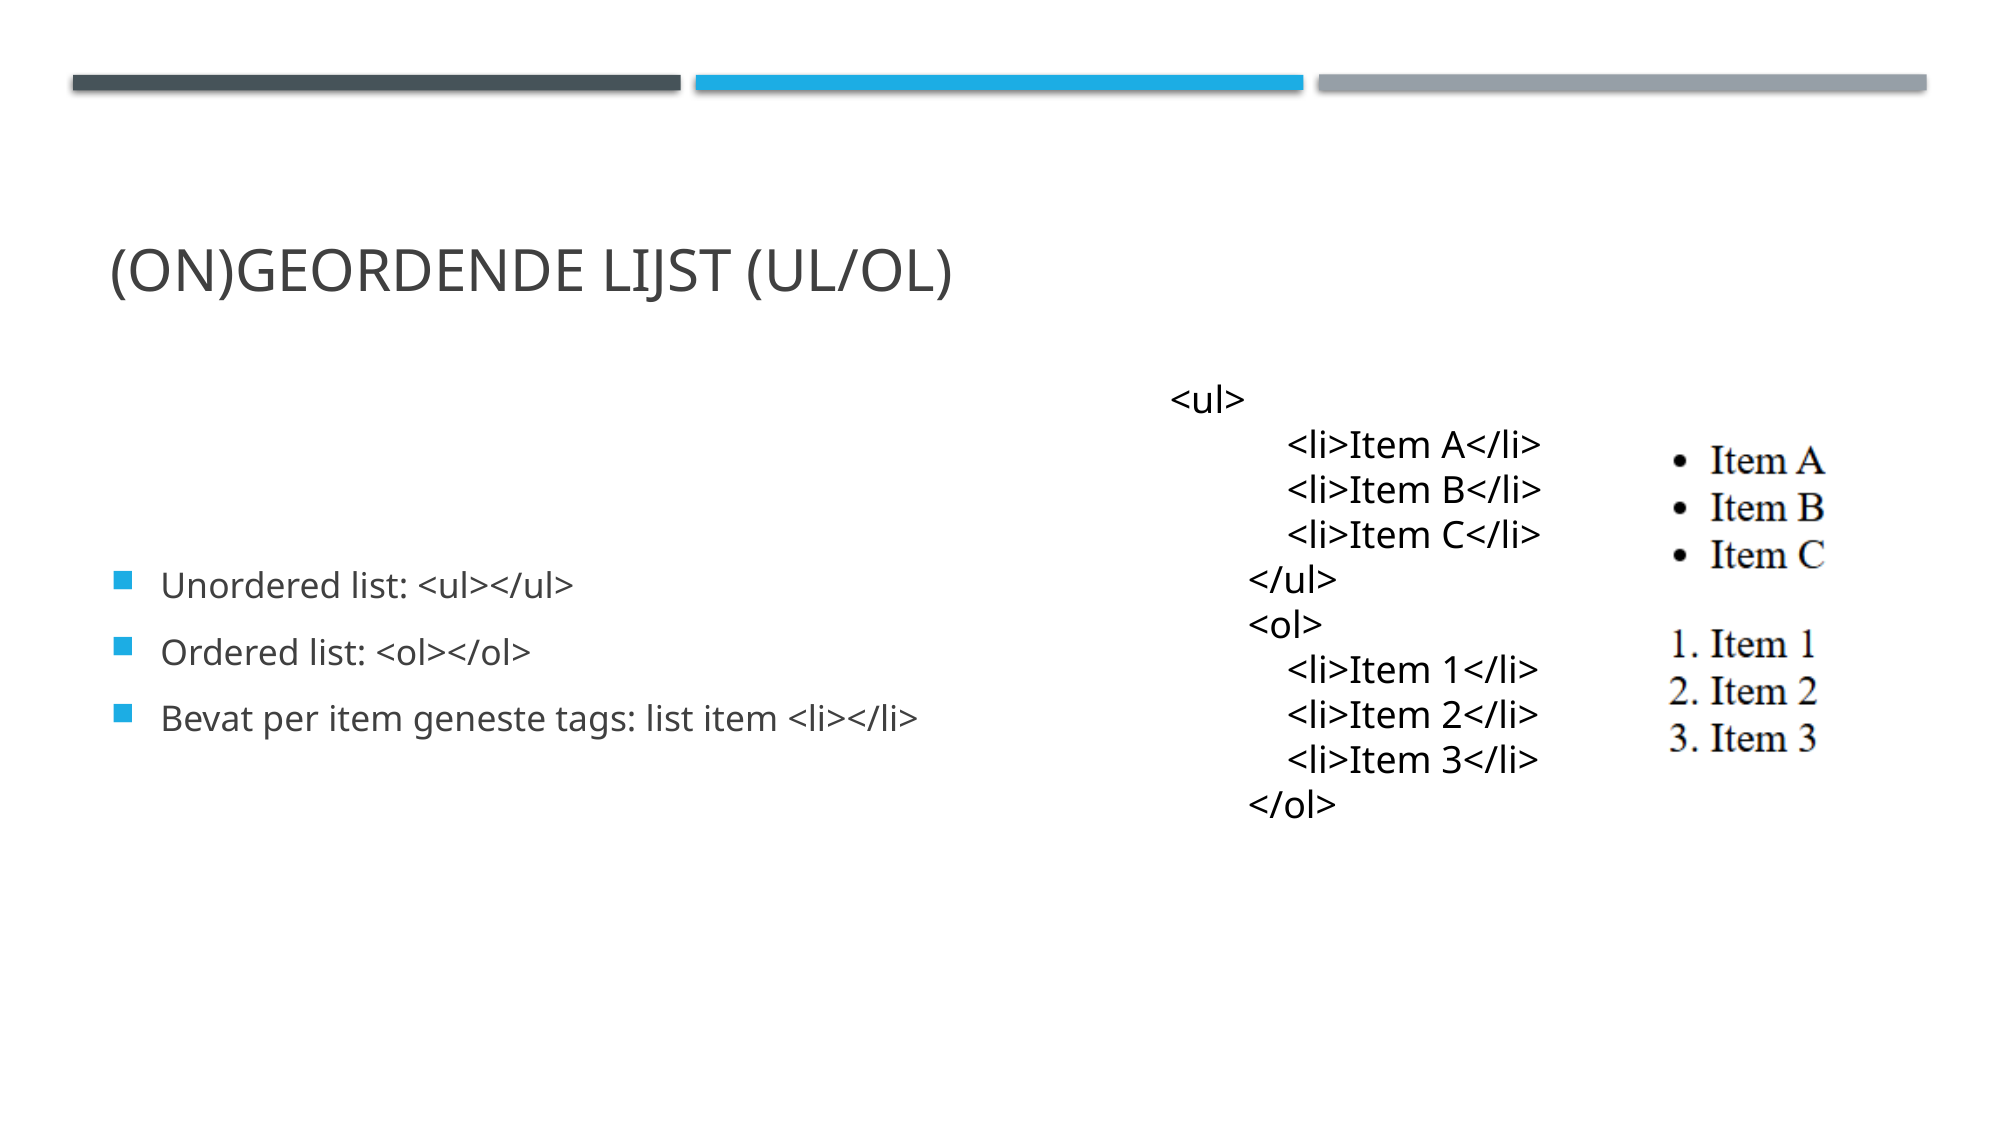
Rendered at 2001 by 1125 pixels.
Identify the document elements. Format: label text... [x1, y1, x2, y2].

text_box <ul> <li>Item A</li> <li>Item B</li> <li>Item C</li> </ul> <ol> <li>Item 1</li> <li>Item 2</li> <li>Item 3</li> </ol> [1155, 368, 2000, 834]
title (On)geordende lijst (UL/OL) [95, 115, 1905, 311]
picture [1654, 427, 1867, 780]
list Unordered list: <ul></ul> Ordered list: <ol></ol> Bevat per item geneste tags: list item <li></li> [95, 383, 1905, 981]
